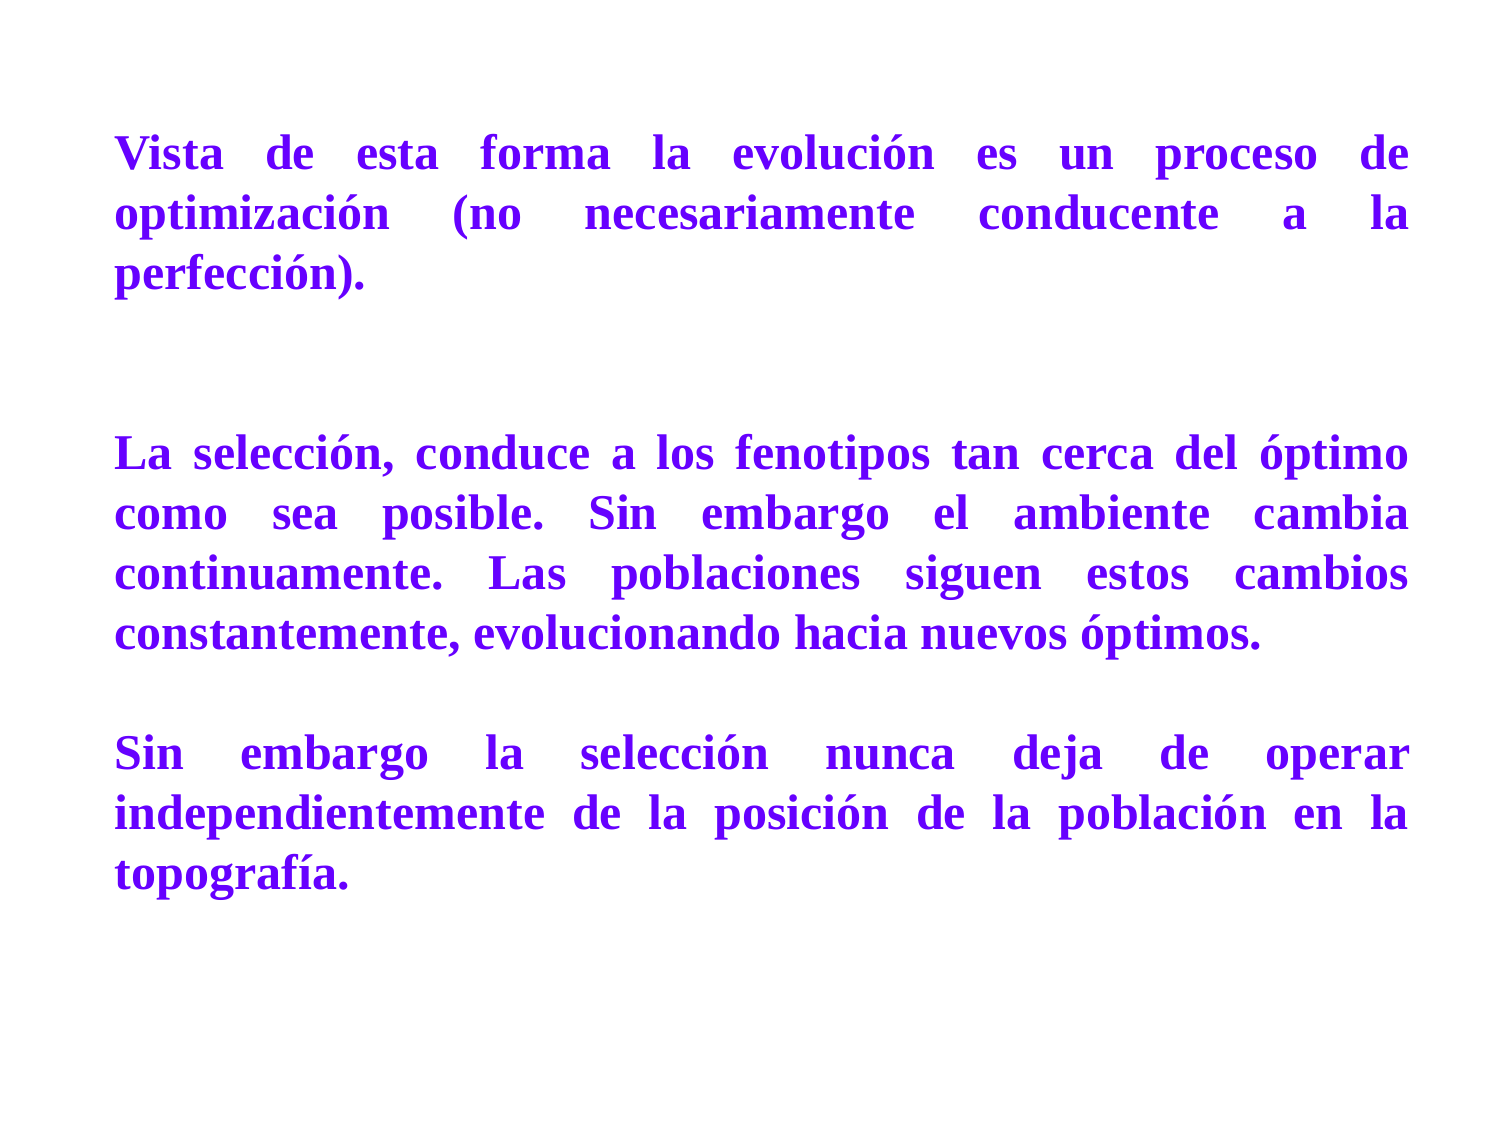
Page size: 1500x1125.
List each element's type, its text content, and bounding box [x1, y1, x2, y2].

text_box Vista de esta forma la evolución es un proceso de optimización (no necesariamente conducente a la perfección). La selección, conduce a los fenotipos tan cerca del óptimo como sea posible. Sin embargo el ambiente cambia continuamente. Las poblaciones siguen estos cambios constantemente, evolucionando hacia nuevos óptimos. Sin embargo la selección nunca deja de operar independientemente de la posición de la población en la topografía. [99, 112, 1425, 908]
